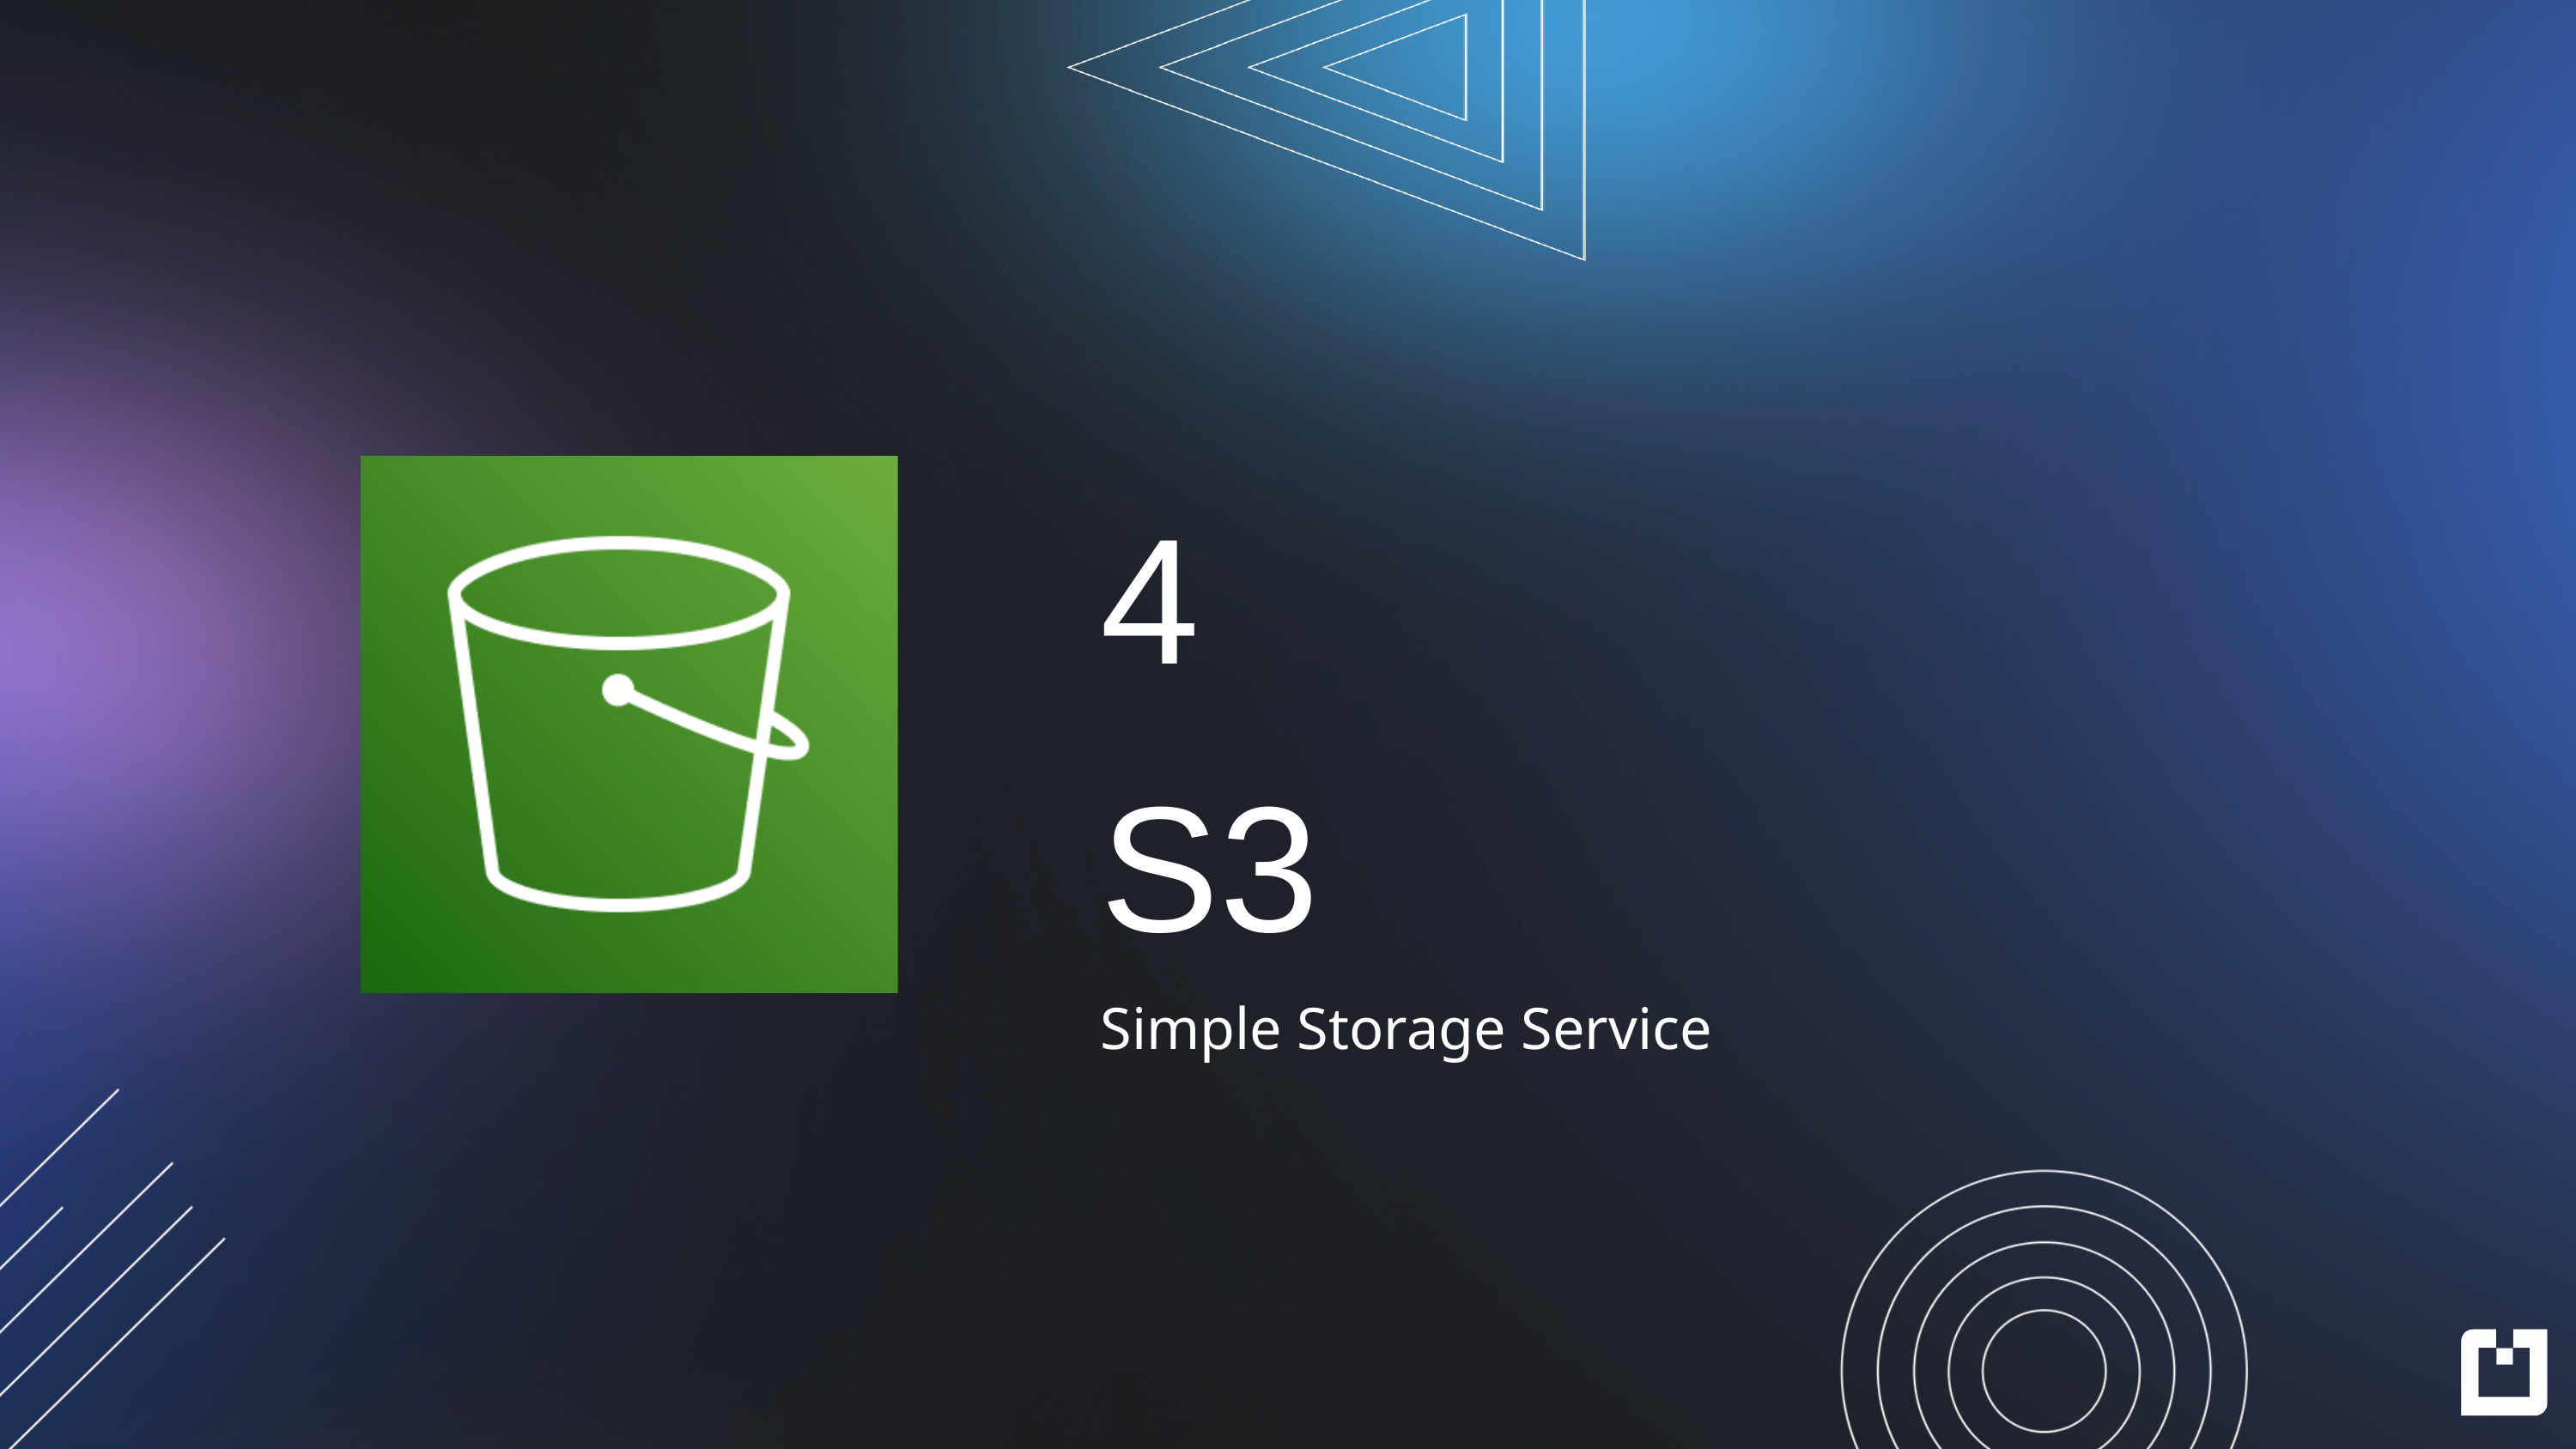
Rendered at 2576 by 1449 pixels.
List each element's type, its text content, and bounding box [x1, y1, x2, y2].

text_box [360, 456, 898, 994]
text_box [0, 1061, 261, 1449]
text_box S3 [1100, 752, 2362, 967]
text_box [1032, 0, 1617, 276]
text_box [0, 0, 2576, 1449]
text_box Simple Storage Service [1100, 991, 2144, 1061]
text_box 4 [1100, 484, 1479, 700]
text_box [1824, 1151, 2264, 1449]
text_box [2435, 1294, 2576, 1449]
